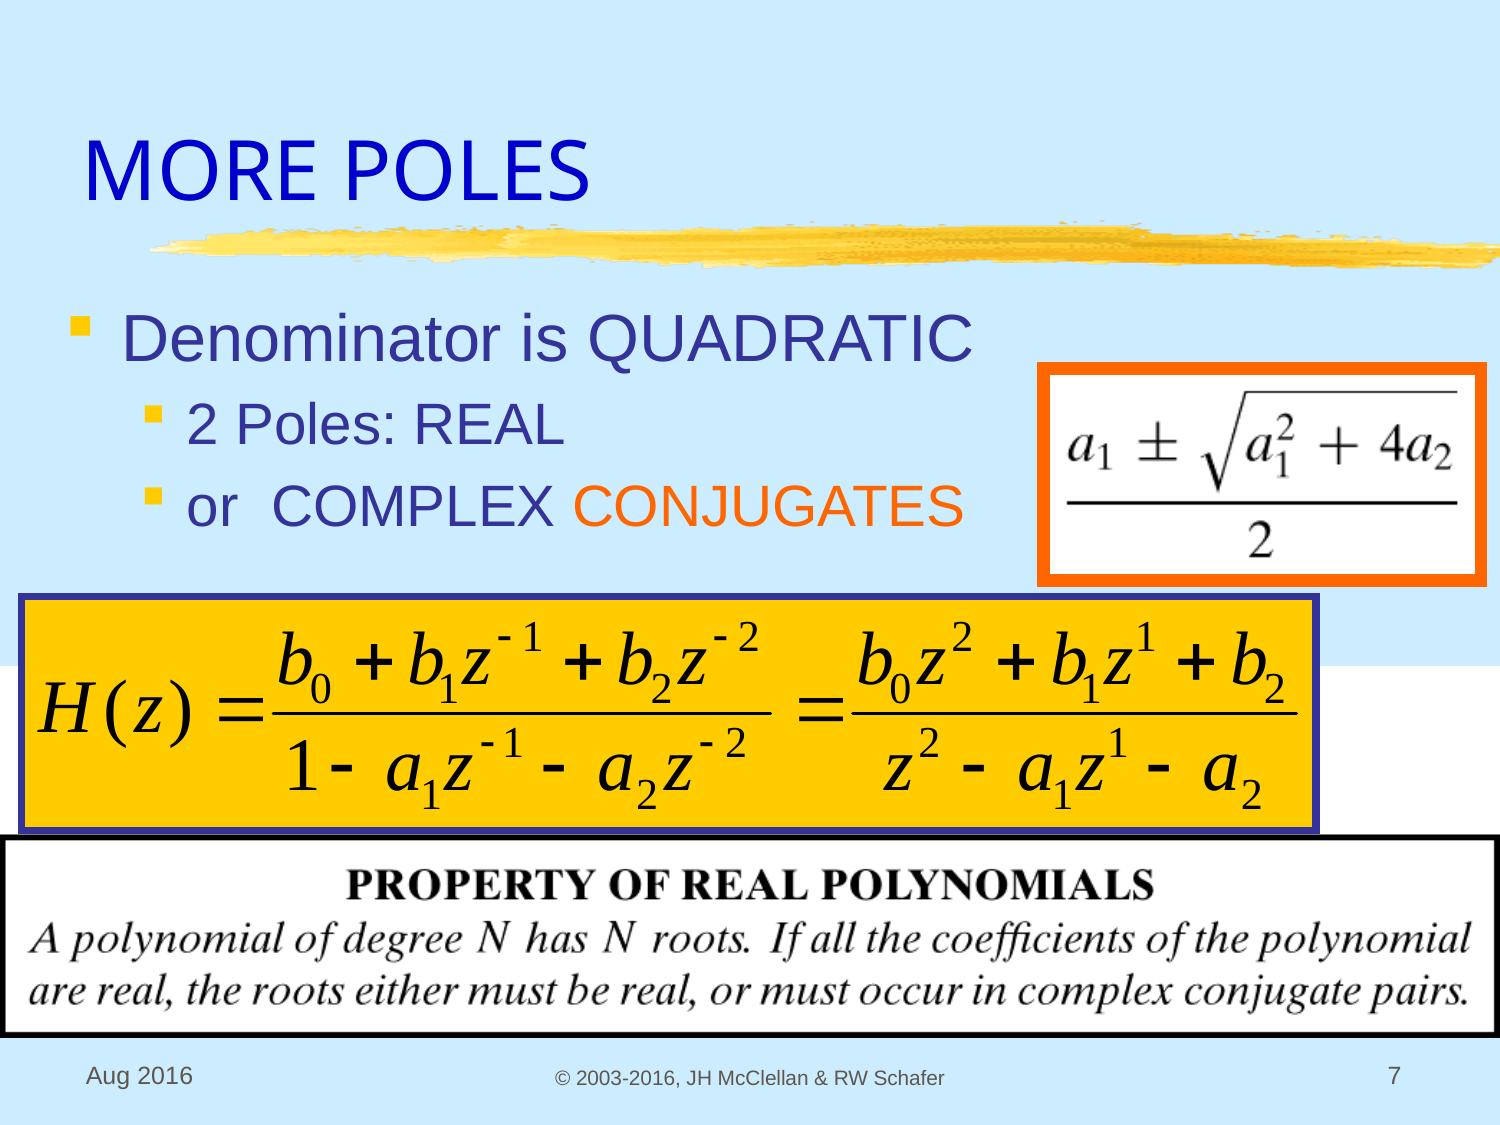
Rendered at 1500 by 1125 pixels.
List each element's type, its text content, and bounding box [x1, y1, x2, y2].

picture [1049, 374, 1476, 575]
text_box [24, 599, 1313, 827]
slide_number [70, 1046, 384, 1098]
list Denominator is QUADRATIC 2 Poles: REAL or COMPLEX CONJUGATES [49, 287, 1392, 665]
picture [150, 215, 1500, 279]
picture [0, 666, 1500, 1038]
title MORE POLES [66, 37, 1342, 226]
footer © 2003-2016, JH McClellan & RW Schafer [512, 1046, 988, 1098]
slide_number 7 [1103, 1046, 1417, 1098]
